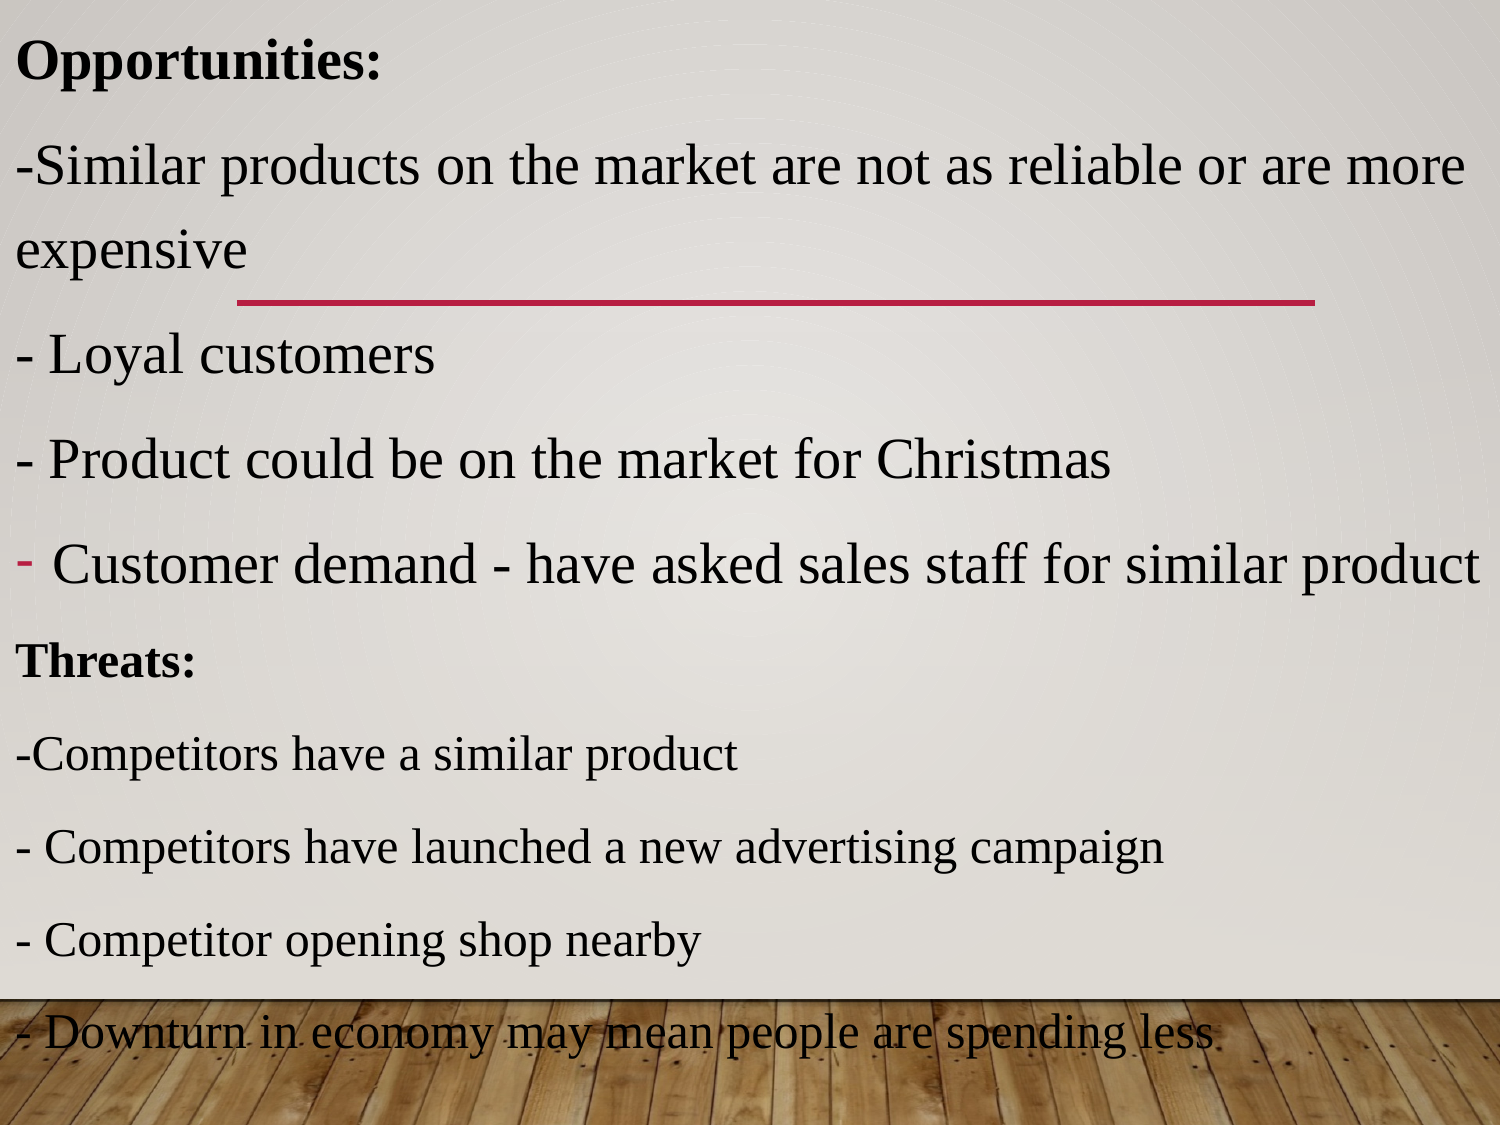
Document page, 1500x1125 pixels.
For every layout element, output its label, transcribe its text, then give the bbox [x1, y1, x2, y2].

list Opportunities: -Similar products on the market are not as reliable or are more expensive - Loyal customers - Product could be on the market for Christmas Customer demand - have asked sales staff for similar product Threats: -Competitors have a similar product - Competitors have launched a new advertising campaign - Competitor opening shop nearby - Downturn in economy may mean people are spending less [0, 0, 1500, 1125]
